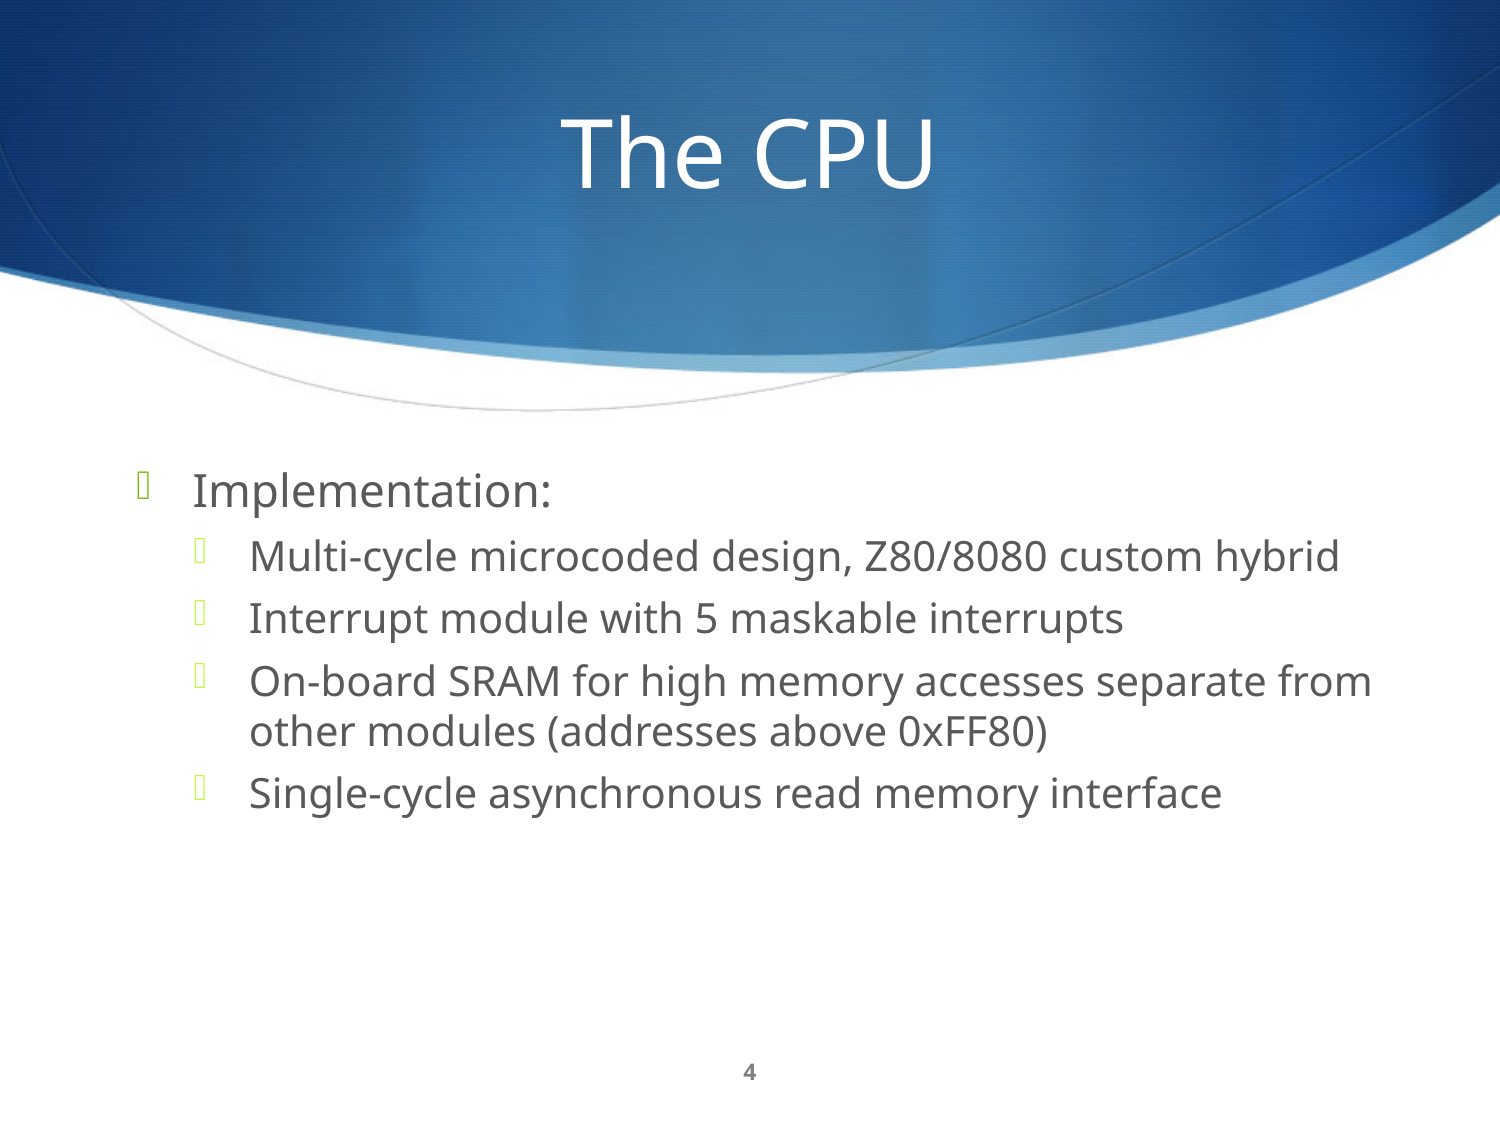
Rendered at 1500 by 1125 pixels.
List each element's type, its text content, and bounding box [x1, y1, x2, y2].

title The CPU [75, 56, 1425, 245]
slide_number 4 [706, 1042, 794, 1103]
list Implementation: Multi-cycle microcoded design, Z80/8080 custom hybrid Interrupt module with 5 maskable interrupts On-board SRAM for high memory accesses separate from other modules (addresses above 0xFF80) Single-cycle asynchronous read memory interface [121, 454, 1425, 991]
picture [0, 0, 1500, 1125]
